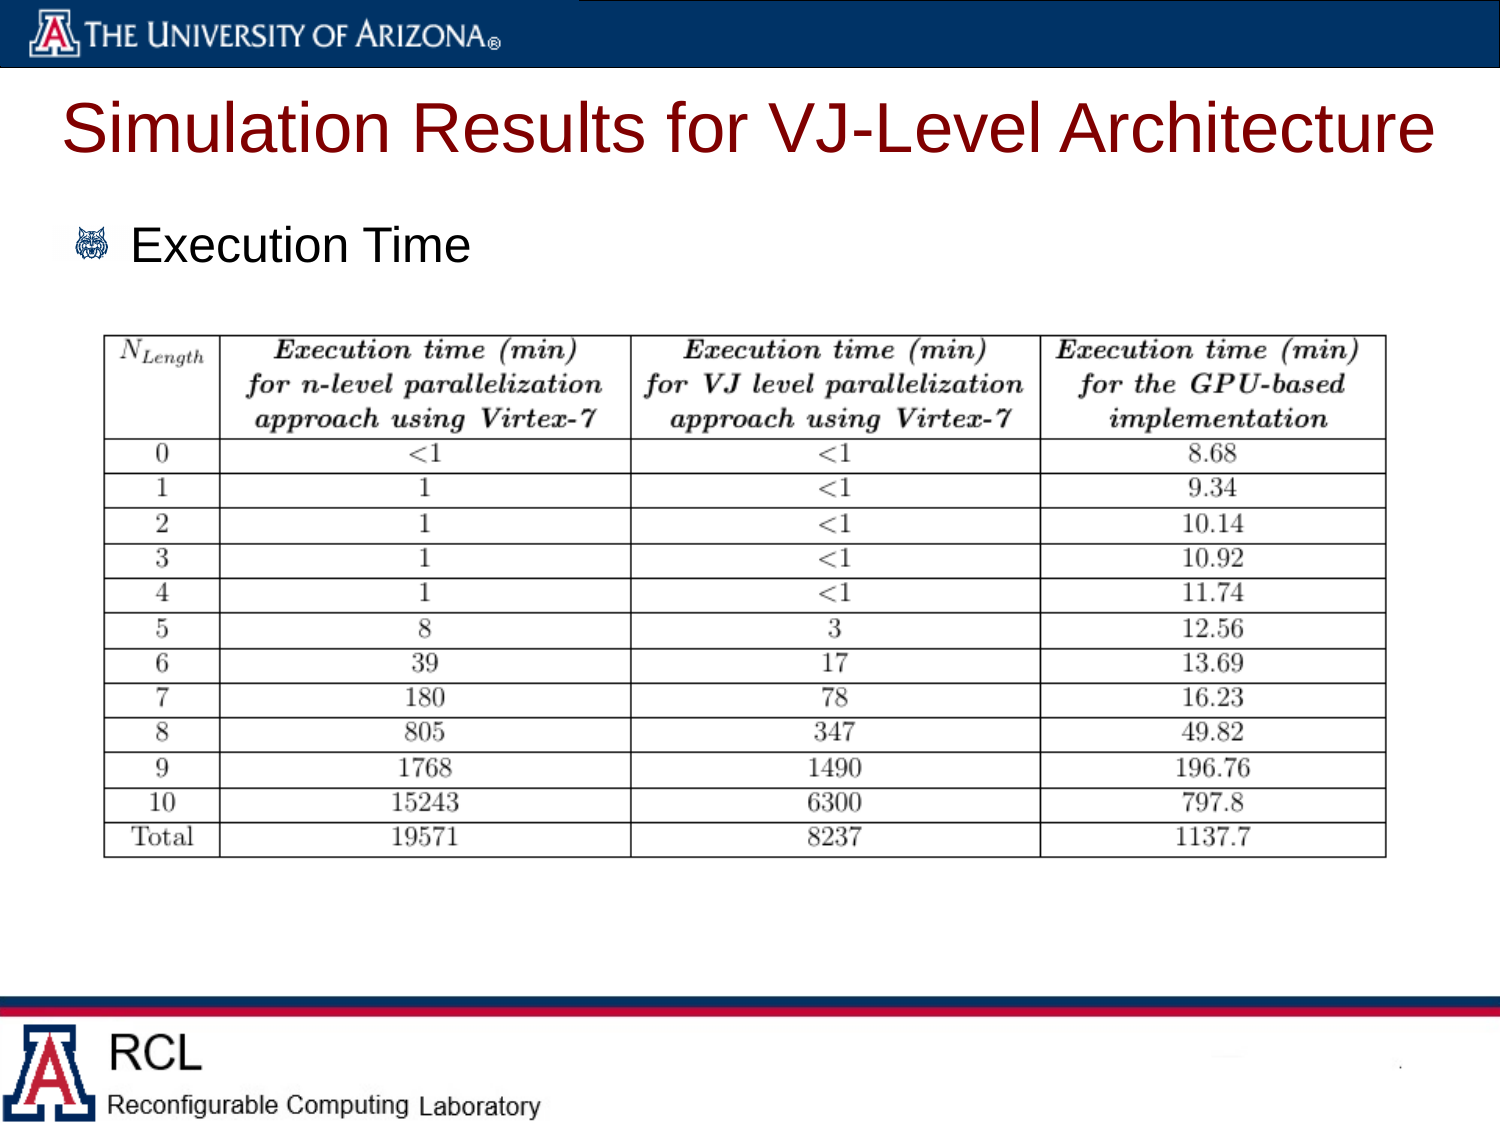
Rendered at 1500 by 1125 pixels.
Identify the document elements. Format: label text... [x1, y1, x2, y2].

title Simulation Results for VJ-Level Architecture [37, 67, 1463, 181]
picture [0, 0, 579, 66]
list Execution Time [37, 204, 1463, 993]
picture [52, 225, 131, 261]
picture [0, 994, 1500, 1125]
picture [98, 332, 1401, 866]
